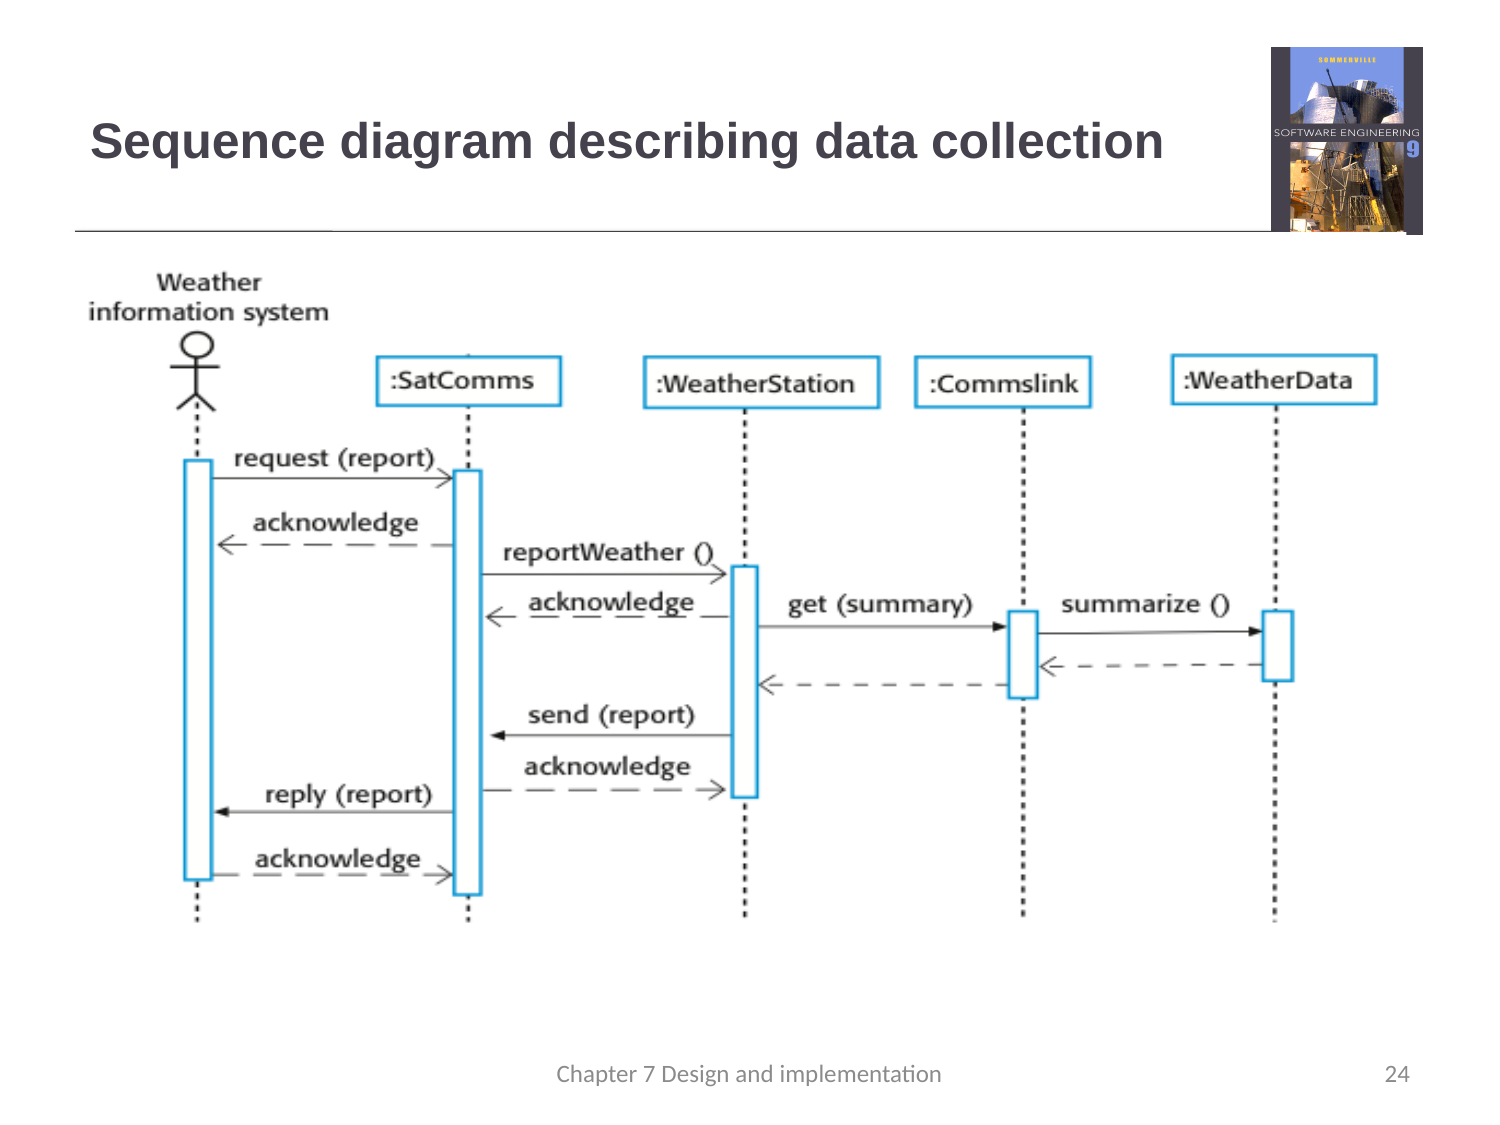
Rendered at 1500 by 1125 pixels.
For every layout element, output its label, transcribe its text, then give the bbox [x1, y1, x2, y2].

footer Chapter 7 Design and implementation [512, 1042, 988, 1103]
title Sequence diagram describing data collection [74, 44, 1272, 230]
slide_number 24 [1074, 1042, 1425, 1103]
picture [57, 47, 1423, 994]
